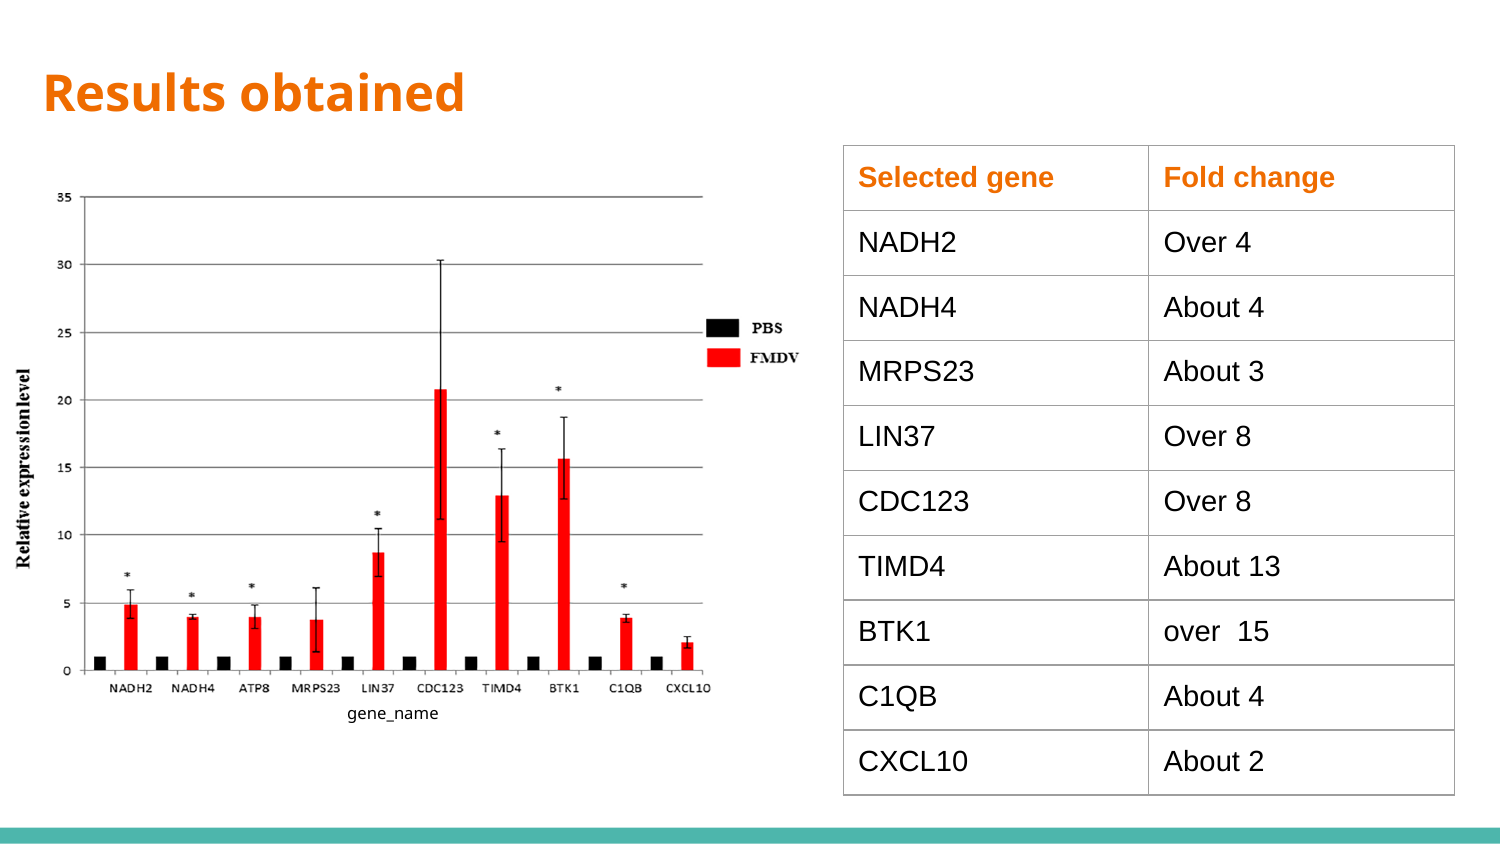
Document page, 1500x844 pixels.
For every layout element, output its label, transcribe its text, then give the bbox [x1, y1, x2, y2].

table_cell NADH4 [844, 276, 1148, 340]
table_cell CDC123 [844, 471, 1148, 535]
table_cell About 2 [1149, 731, 1454, 794]
table_cell NADH2 [844, 211, 1148, 275]
table_cell CXCL10 [844, 731, 1148, 794]
table_cell Over 8 [1149, 471, 1454, 535]
table_header Selected gene [844, 146, 1148, 210]
table_cell About 4 [1149, 666, 1454, 729]
table_cell BTK1 [844, 601, 1148, 664]
table_cell C1QB [844, 666, 1148, 729]
table_cell MRPS23 [844, 341, 1148, 405]
table_cell TIMD4 [844, 536, 1148, 599]
table_cell LIN37 [844, 406, 1148, 470]
table_cell About 3 [1149, 341, 1454, 405]
title Results obtained [27, 45, 1425, 162]
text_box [14, 193, 800, 744]
table_cell Over 8 [1149, 406, 1454, 470]
table_cell About 13 [1149, 536, 1454, 599]
table_cell About 4 [1149, 276, 1454, 340]
table_cell over 15 [1149, 601, 1454, 664]
table_header Fold change [1149, 146, 1454, 210]
table_cell Over 4 [1149, 211, 1454, 275]
